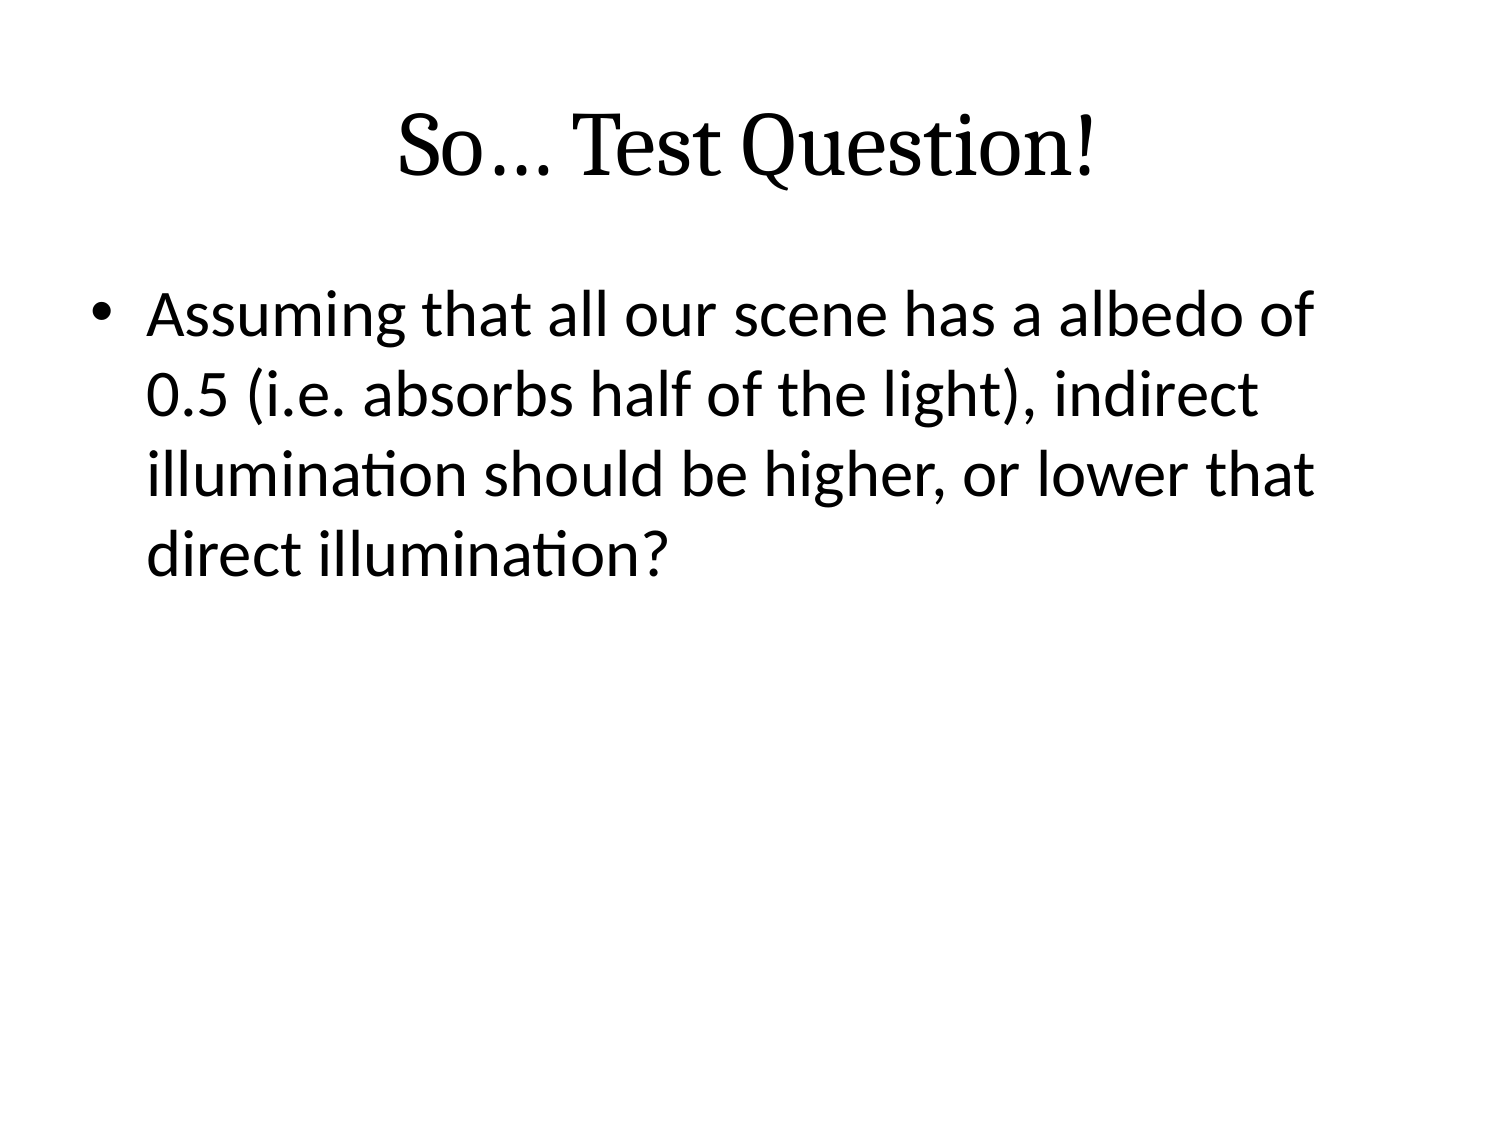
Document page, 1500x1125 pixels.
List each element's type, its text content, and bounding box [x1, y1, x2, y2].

title So… Test Question! [75, 45, 1425, 233]
list Assuming that all our scene has a albedo of 0.5 (i.e. absorbs half of the light), indirect illumination should be higher, or lower that direct illumination? [75, 262, 1425, 1005]
